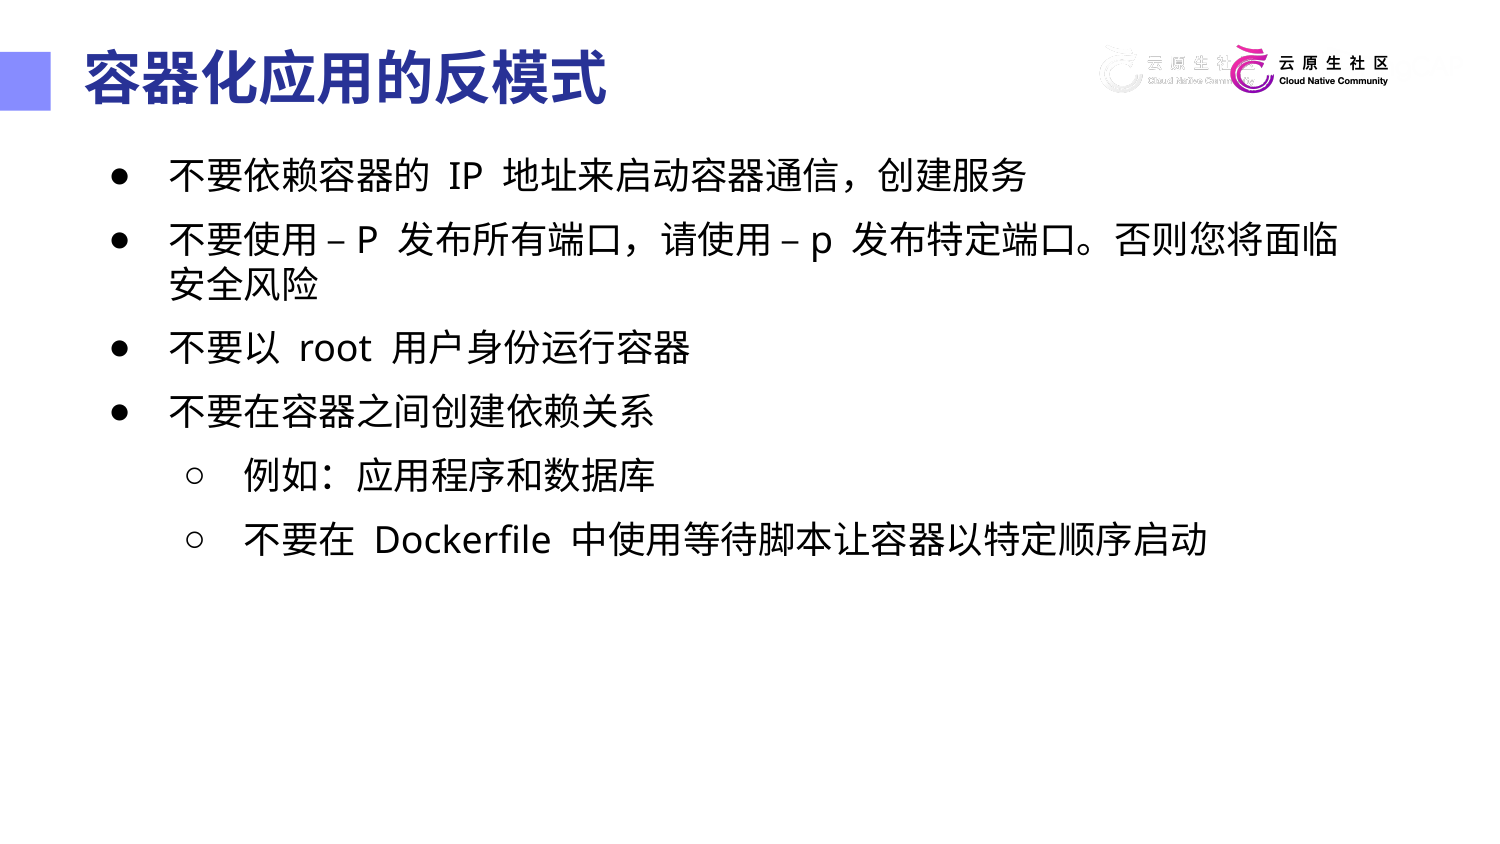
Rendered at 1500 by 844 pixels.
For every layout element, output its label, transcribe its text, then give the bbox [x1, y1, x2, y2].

picture [1092, 32, 1463, 106]
text_box 容器化应用的反模式 [68, 33, 947, 119]
text_box [0, 51, 52, 112]
text_box 不要依赖容器的 IP 地址来启动容器通信，创建服务 不要使用 –P 发布所有端口，请使用 –p 发布特定端口。否则您将面临安全风险 不要以 root 用户身份运行容器 不要在容器之间创建依赖关系 例如：应用程序和数据库 不要在 Dockerfile 中使用等待脚本让容器以特定顺序启动 [106, 150, 1390, 561]
